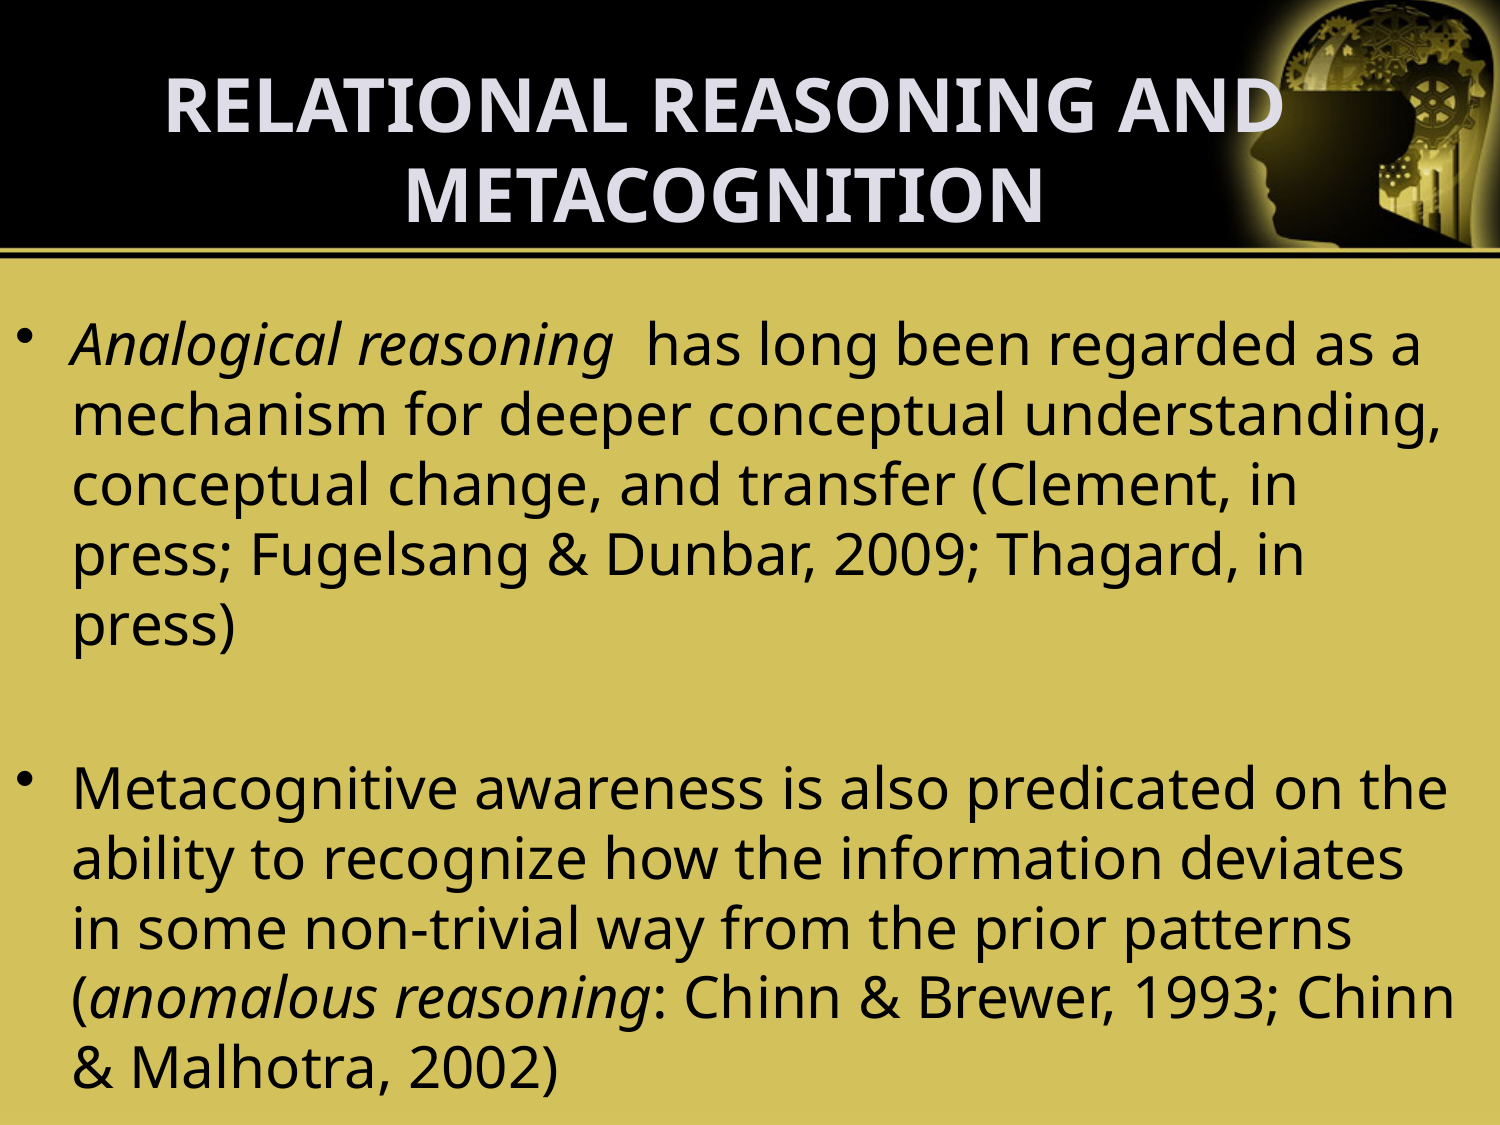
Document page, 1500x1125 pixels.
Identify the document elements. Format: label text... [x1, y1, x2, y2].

picture [0, 0, 1500, 1125]
list Analogical reasoning has long been regarded as a mechanism for deeper conceptual understanding, conceptual change, and transfer (Clement, in press; Fugelsang & Dunbar, 2009; Thagard, in press) Metacognitive awareness is also predicated on the ability to recognize how the information deviates in some non-trivial way from the prior patterns (anomalous reasoning: Chinn & Brewer, 1993; Chinn & Malhotra, 2002) [0, 299, 1475, 1113]
text_box RELATIONAL REASONING AND METACOGNITION [137, 49, 1313, 245]
